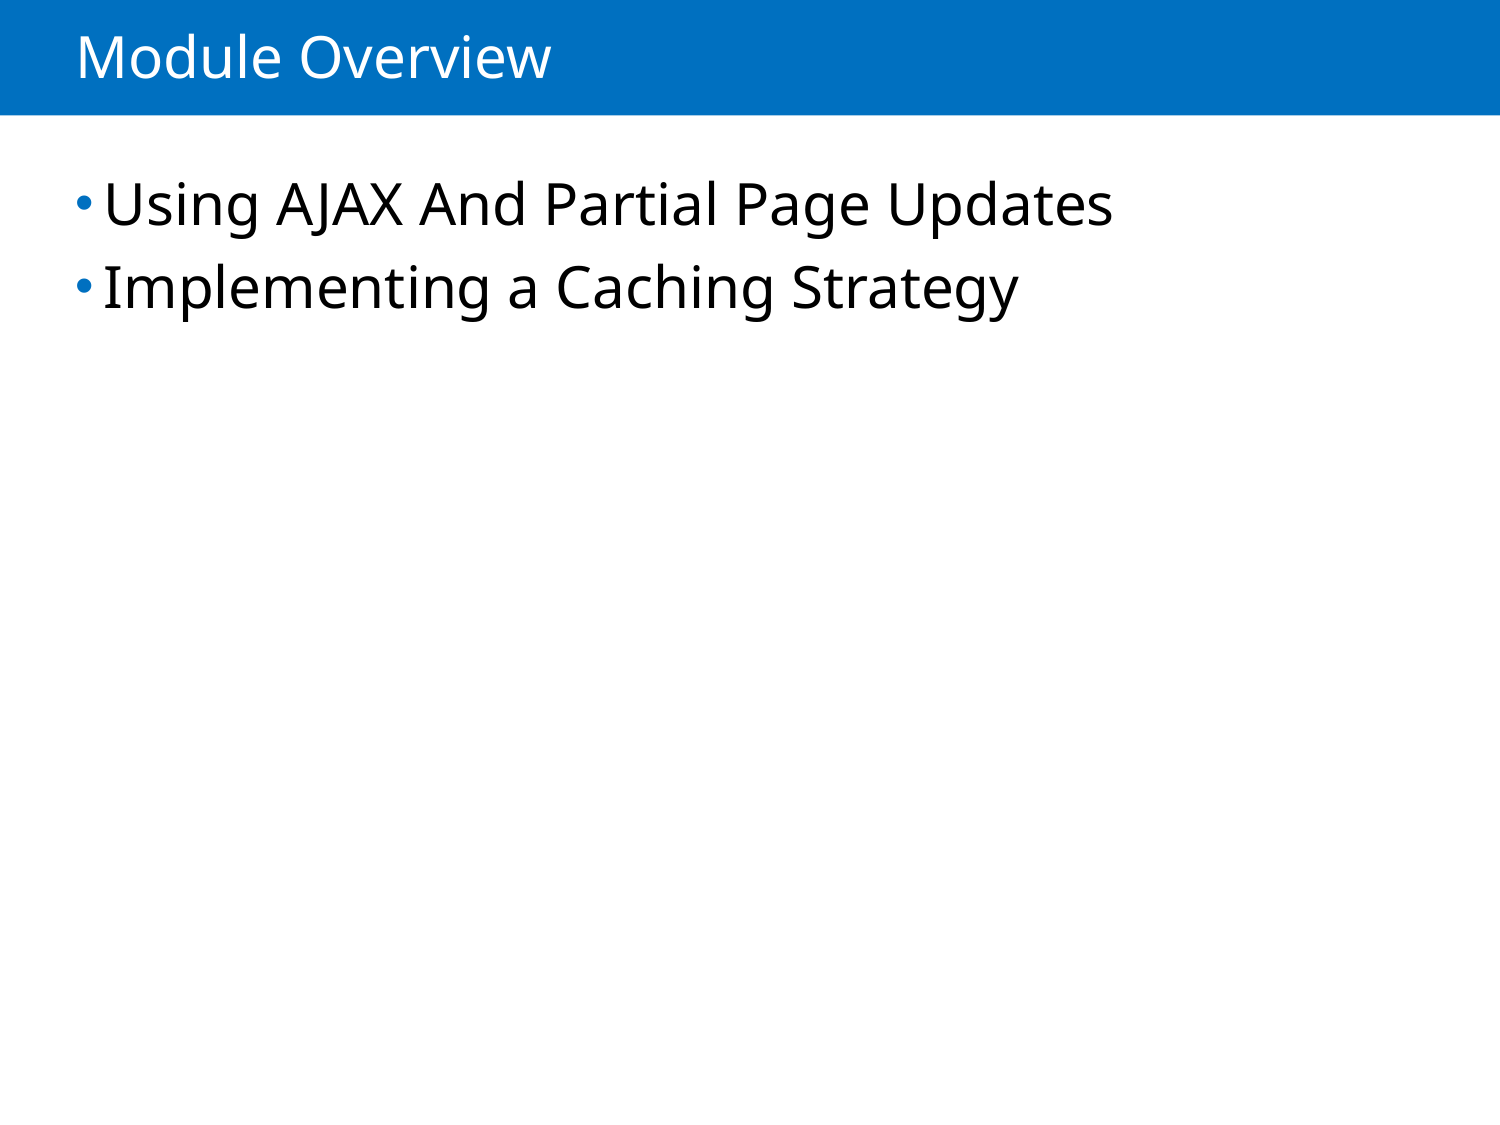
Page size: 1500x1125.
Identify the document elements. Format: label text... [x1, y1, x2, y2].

title Module Overview [75, 0, 1351, 122]
list Using AJAX And Partial Page Updates Implementing a Caching Strategy [74, 167, 1408, 1013]
